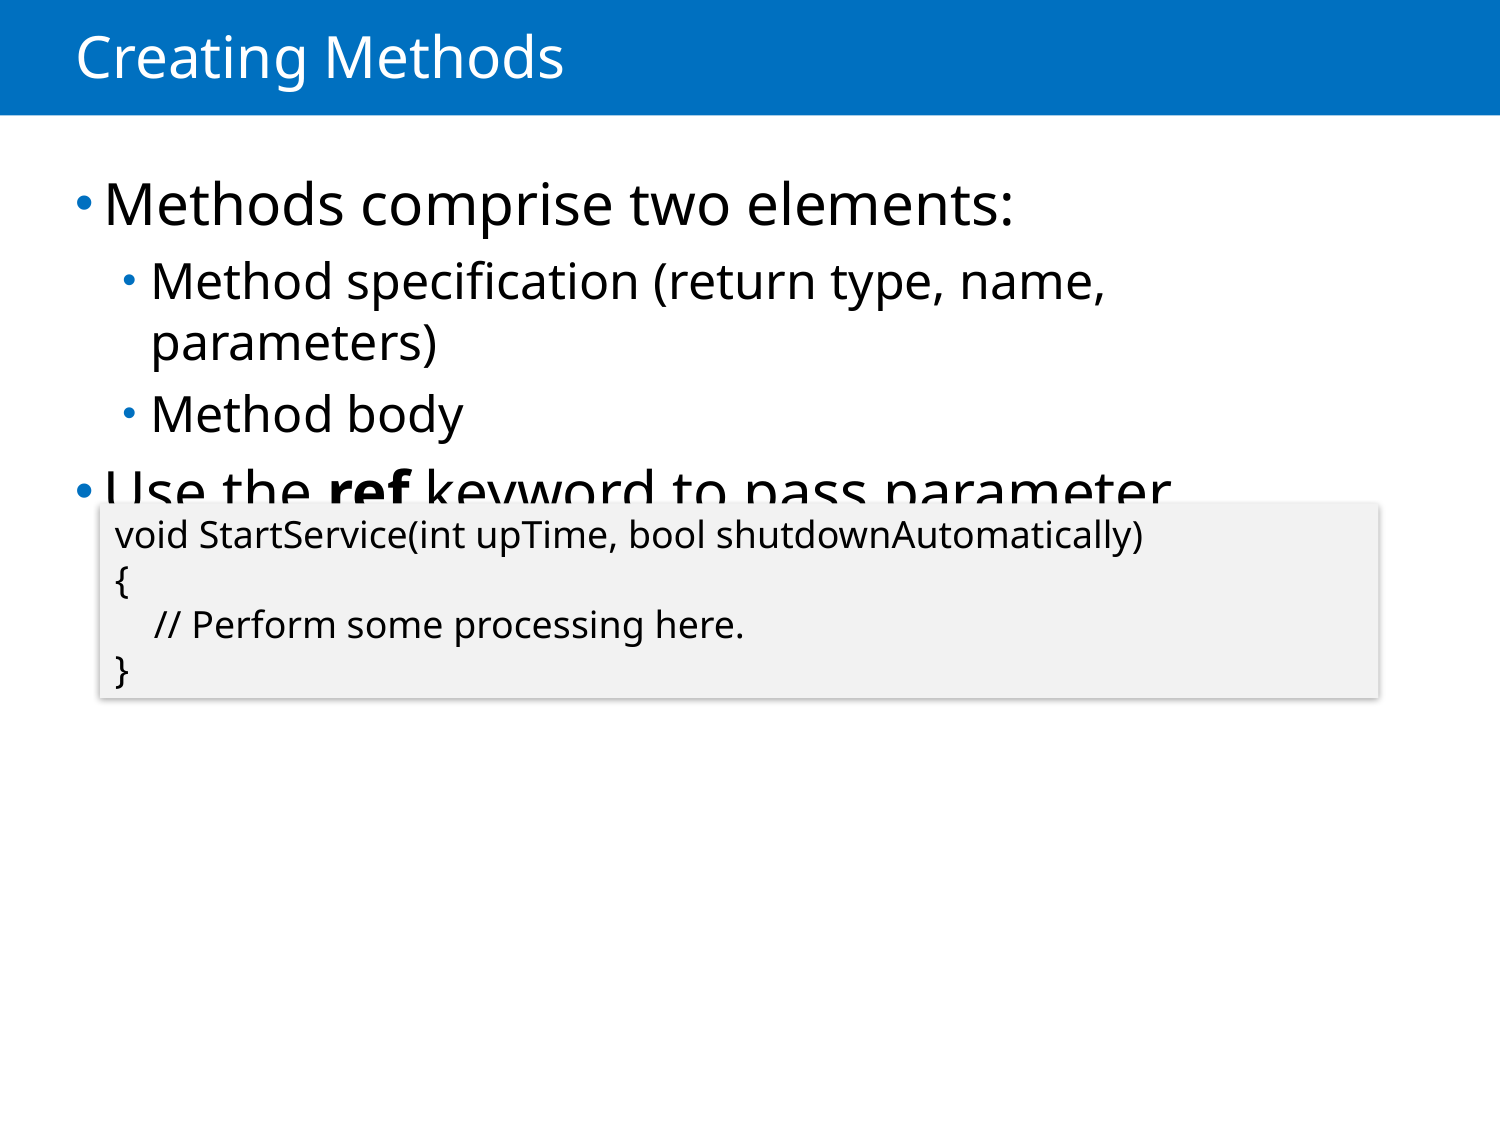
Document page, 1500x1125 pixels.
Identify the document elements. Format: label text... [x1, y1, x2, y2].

text_box Methods comprise two elements: Method specification (return type, name, parameters) Method body Use the ref keyword to pass parameter references [75, 167, 1408, 613]
text_box void StartService(int upTime, bool shutdownAutomatically) { // Perform some processing here. } [99, 503, 1379, 699]
title Creating Methods [75, 0, 1351, 122]
